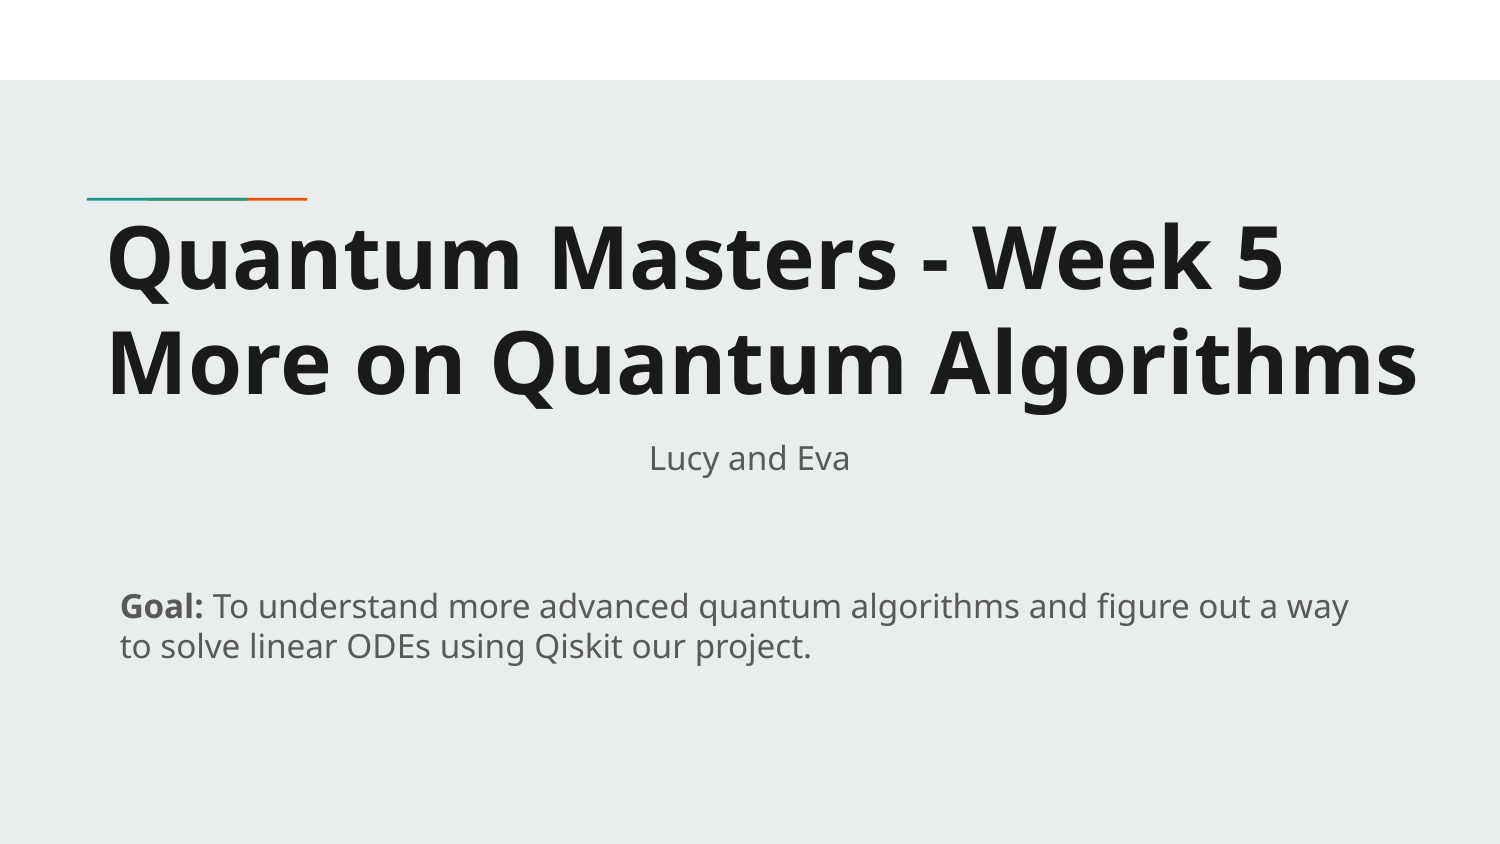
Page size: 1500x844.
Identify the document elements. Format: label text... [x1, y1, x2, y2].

title Quantum Masters - Week 5 More on Quantum Algorithms [90, 187, 1454, 461]
subtitle Goal: To understand more advanced quantum algorithms and figure out a way to solve linear ODEs using Qiskit our project. [104, 570, 1367, 691]
subtitle Lucy and Eva [119, 421, 1381, 511]
